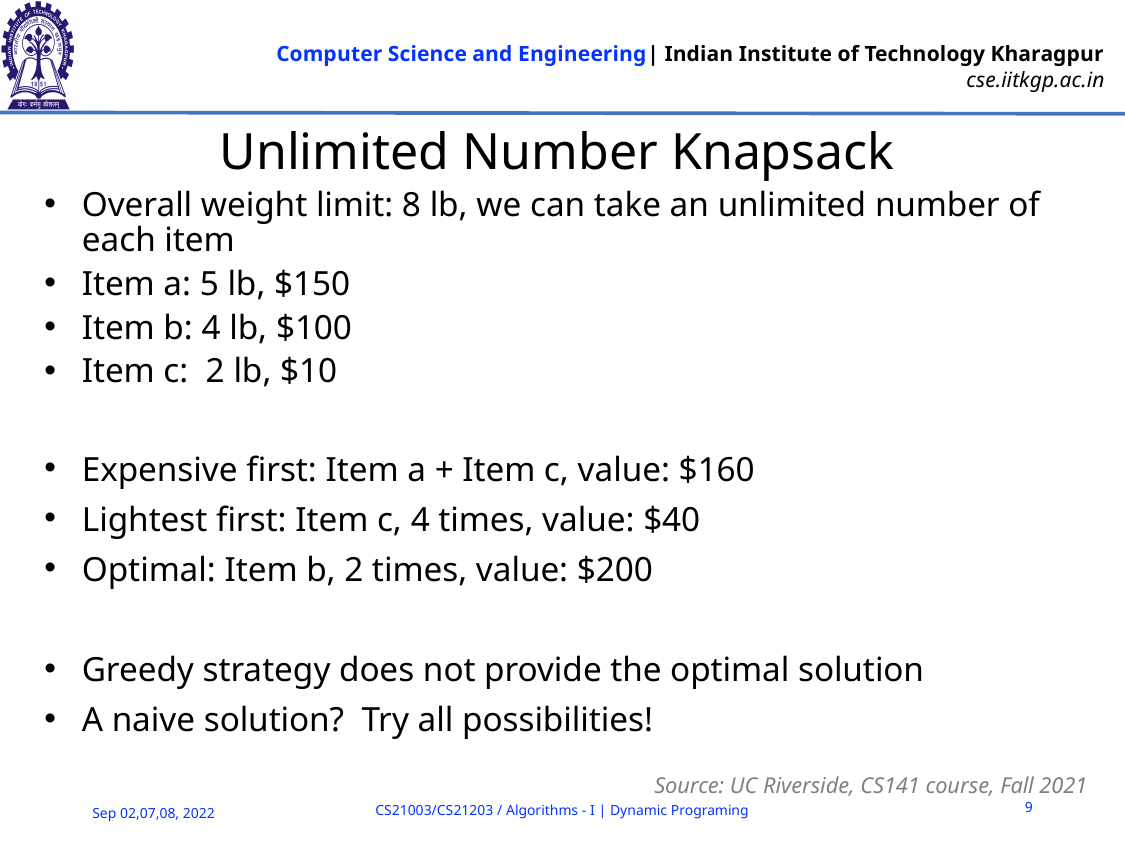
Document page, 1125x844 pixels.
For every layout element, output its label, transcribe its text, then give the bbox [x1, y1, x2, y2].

text_box Source: UC Riverside, CS141 course, Fall 2021 [639, 763, 1118, 794]
title Unlimited Number Knapsack [35, 78, 1078, 179]
text_box Overall weight limit: 8 lb, we can take an unlimited number of each item Item a: 5 lb, $150 Item b: 4 lb, $100 Item c: 2 lb, $10 Expensive first: Item a + Item c, value: $160 Lightest first: Item c, 4 times, value: $40 Optimal: Item b, 2 times, value: $200 Greedy strategy does not provide the optimal solution A naive solution? Try all possibilities! [29, 179, 1084, 777]
footer CS21003/CS21203 / Algorithms - I | Dynamic Programing [185, 787, 940, 833]
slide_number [77, 798, 274, 844]
picture [1, 1, 74, 110]
slide_number 9 [992, 794, 1048, 831]
